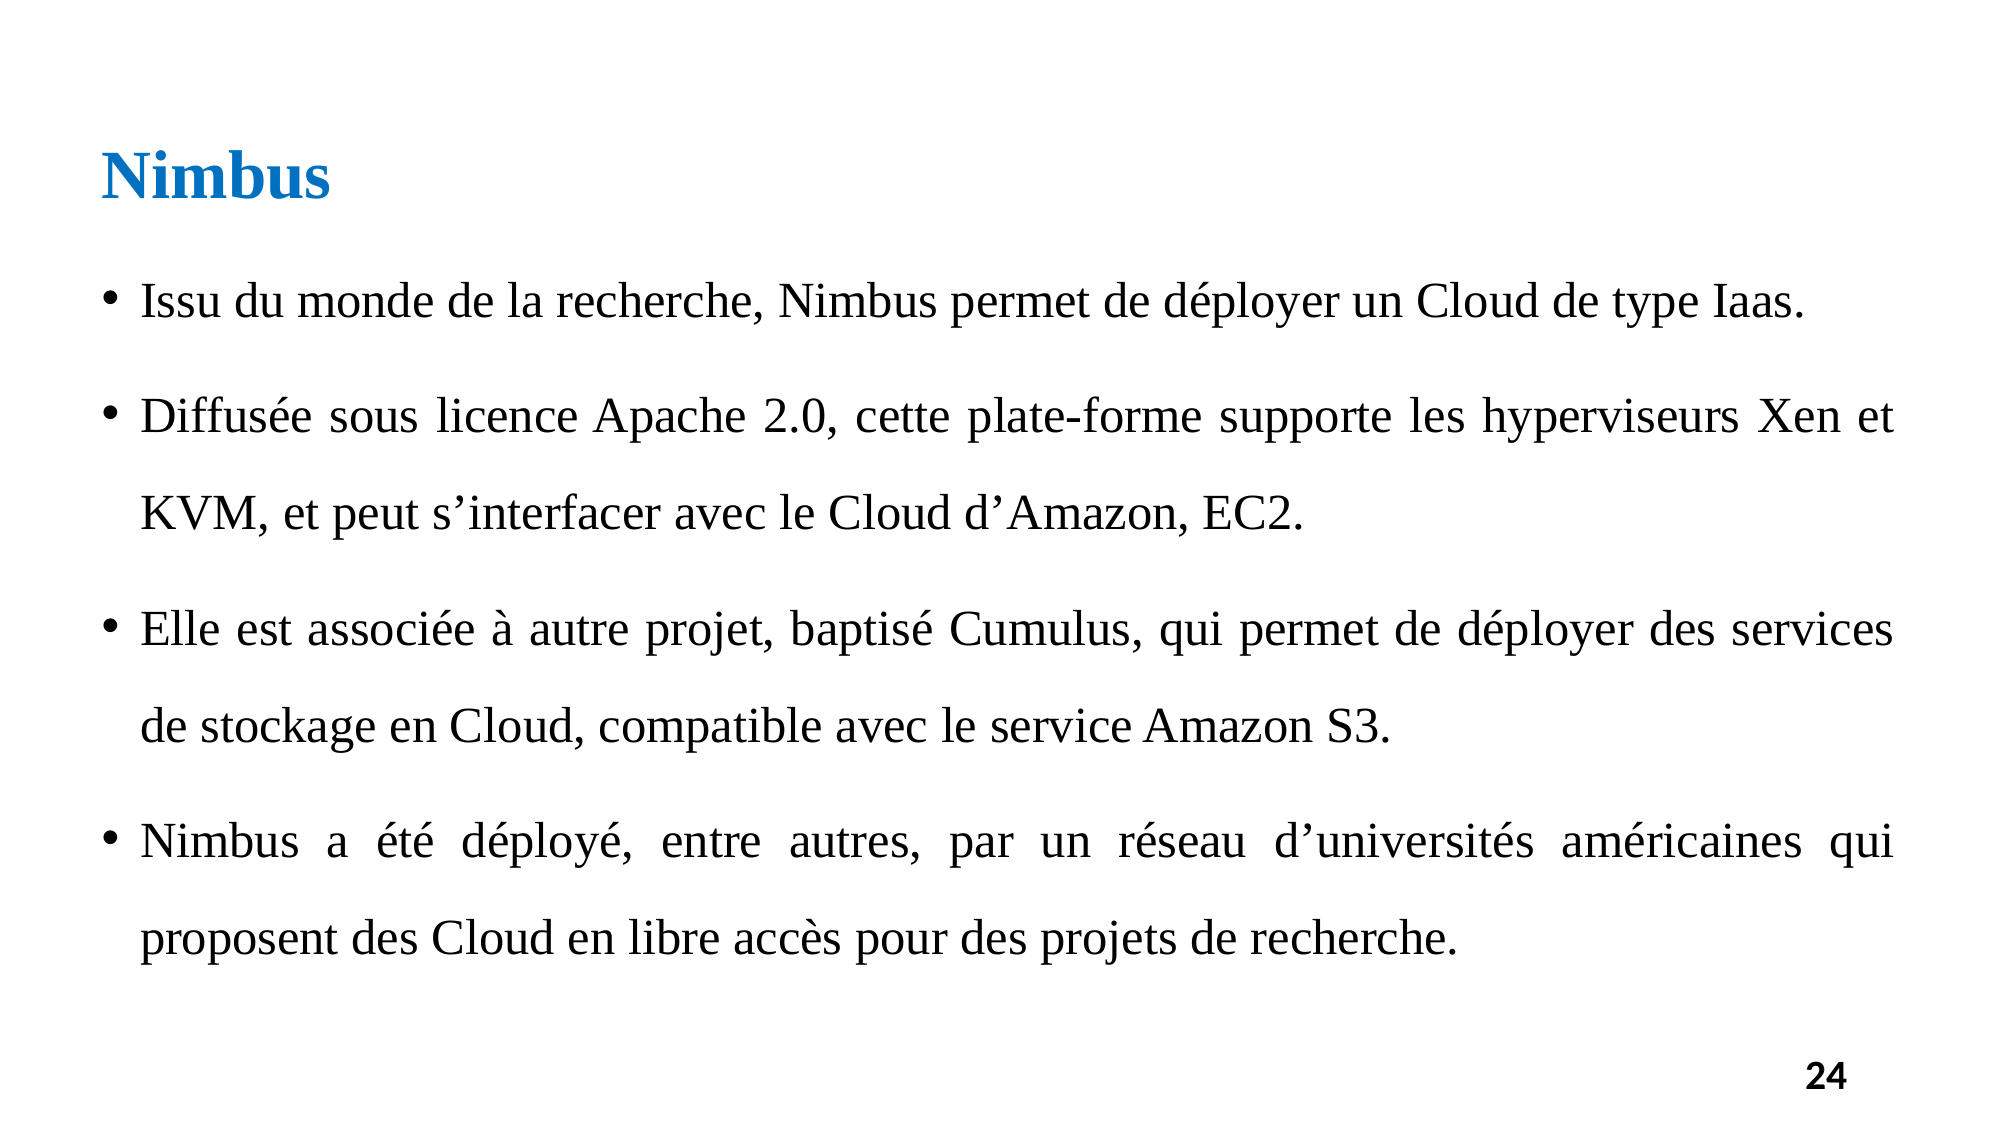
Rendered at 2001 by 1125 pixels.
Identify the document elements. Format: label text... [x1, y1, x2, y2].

list Nimbus Issu du monde de la recherche, Nimbus permet de déployer un Cloud de type Iaas. Diffusée sous licence Apache 2.0, cette plate-forme supporte les hyperviseurs Xen et KVM, et peut s’interfacer avec le Cloud d’Amazon, EC2. Elle est associée à autre projet, baptisé Cumulus, qui permet de déployer des services de stockage en Cloud, compatible avec le service Amazon S3. Nimbus a été déployé, entre autres, par un réseau d’universités américaines qui proposent des Cloud en libre accès pour des projets de recherche. [86, 72, 1913, 1053]
slide_number 24 [1412, 1042, 1863, 1103]
